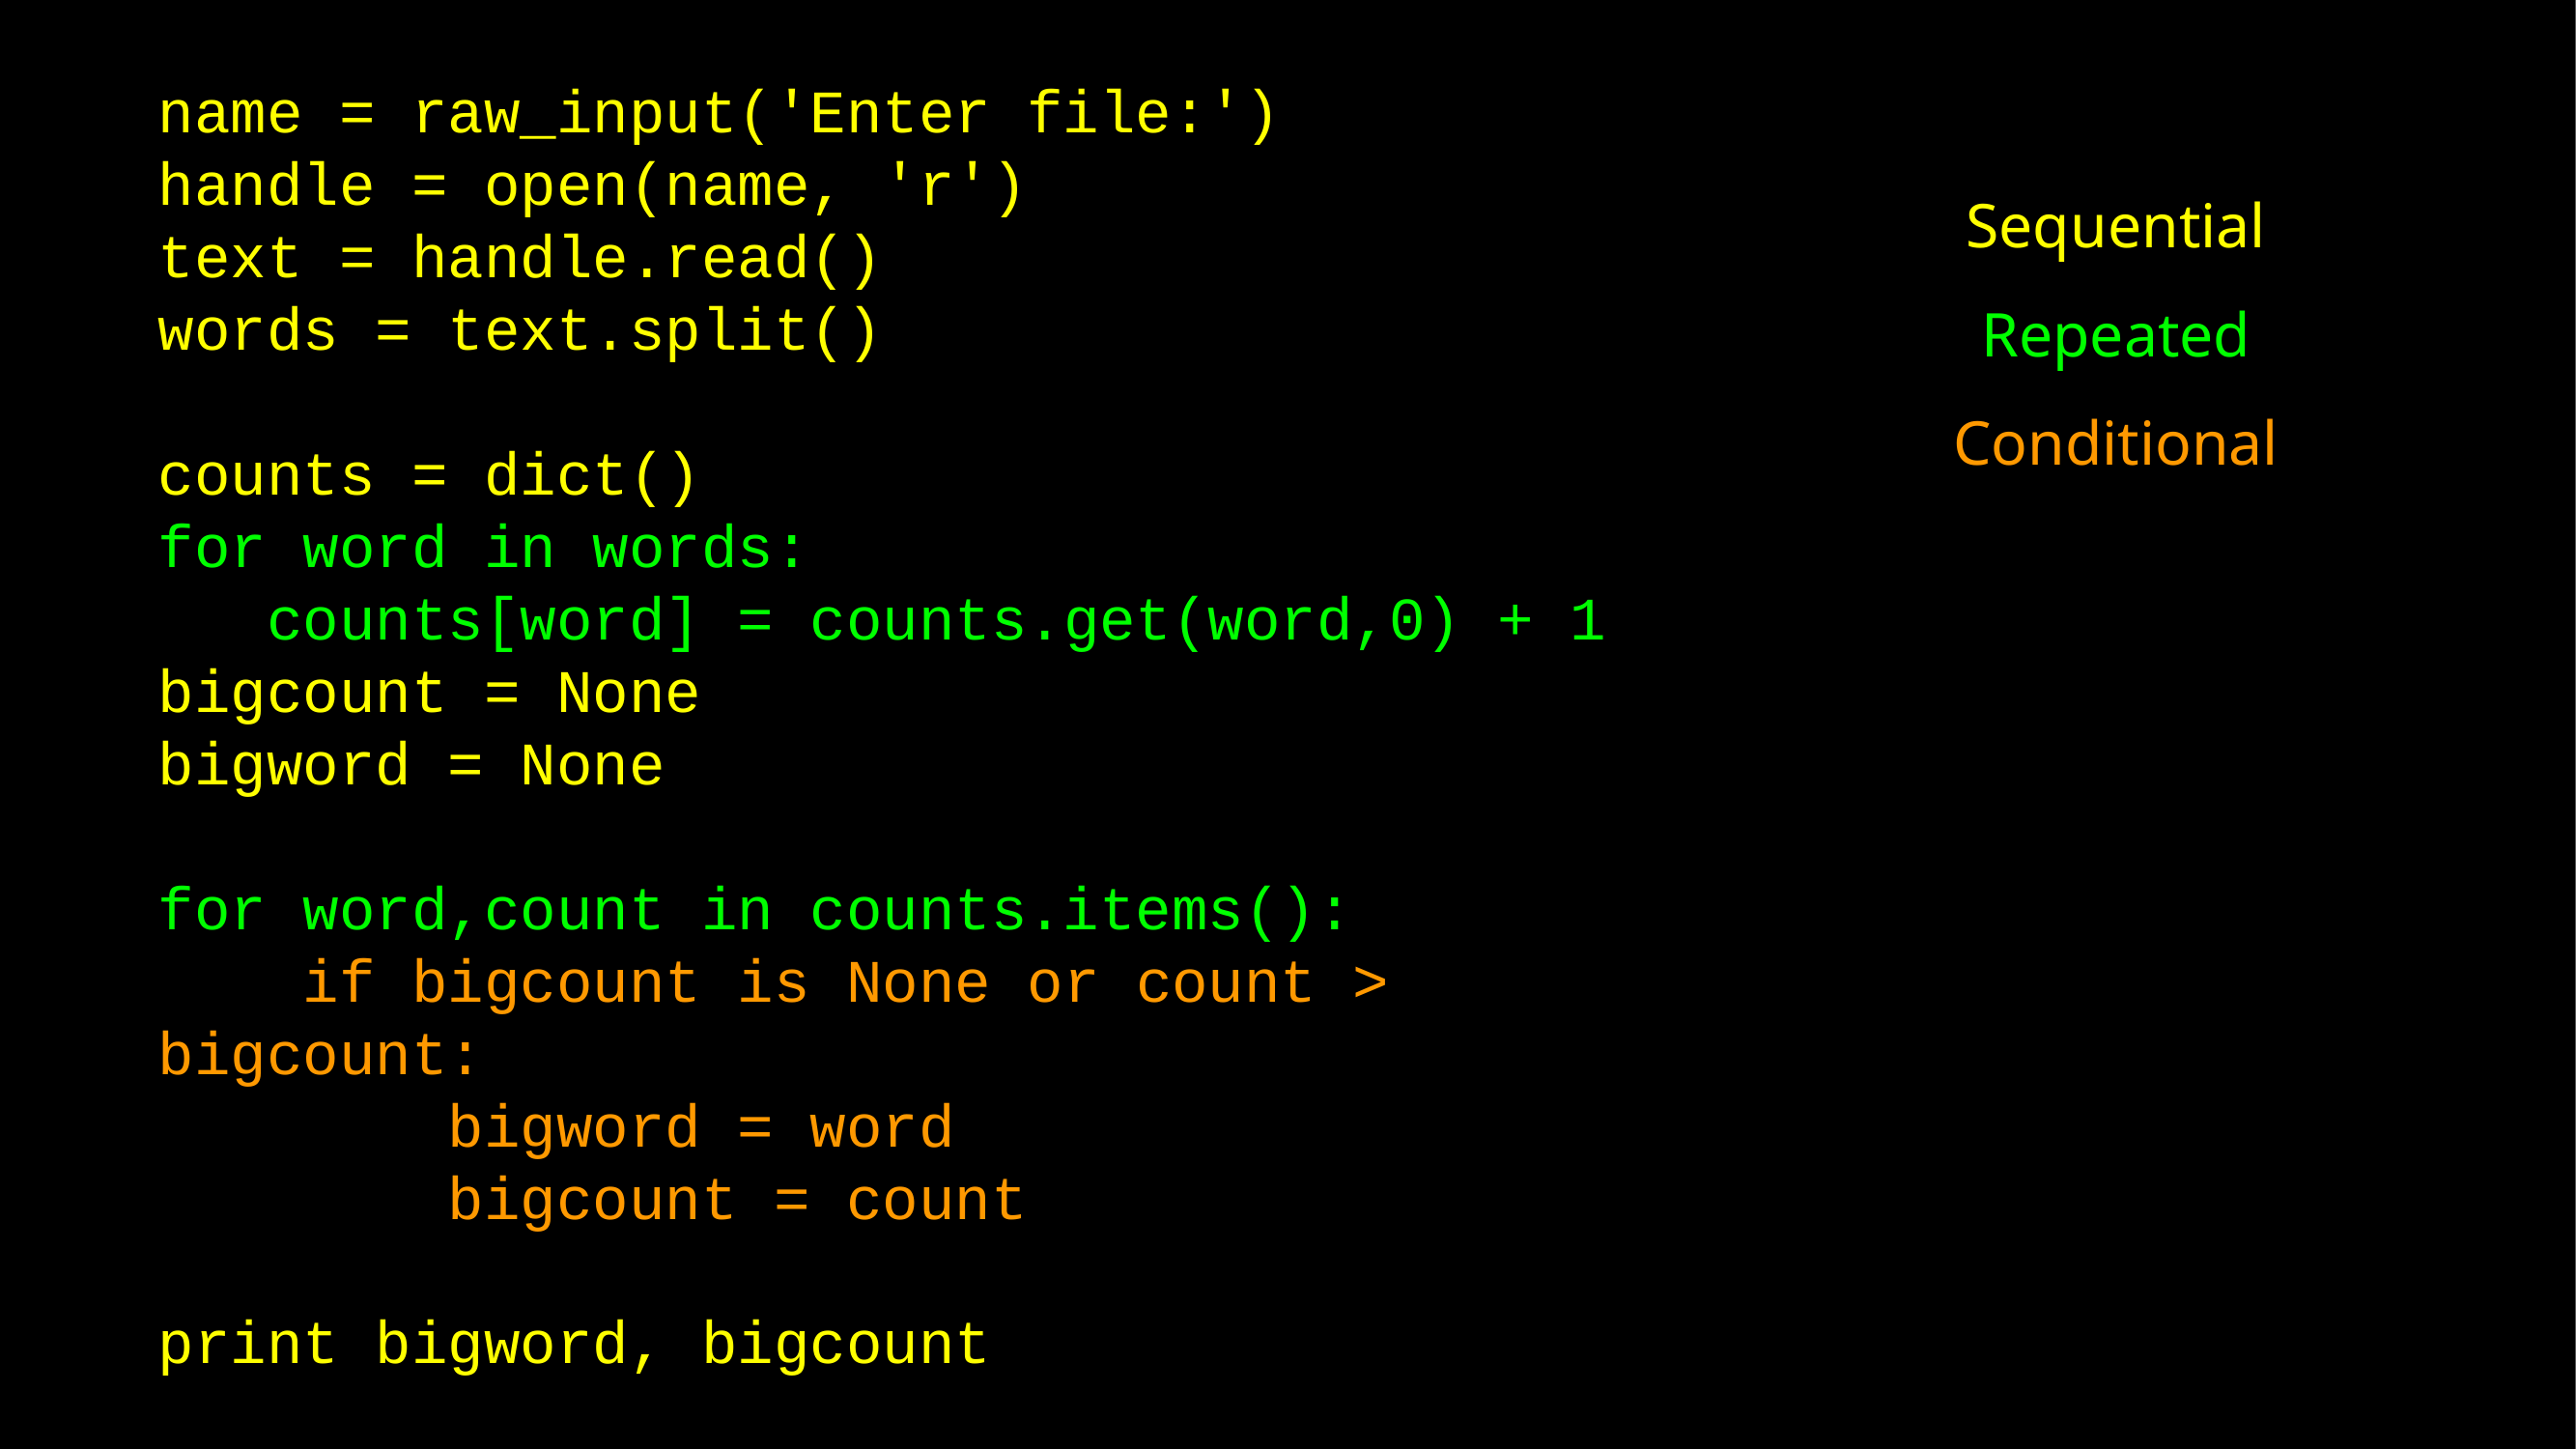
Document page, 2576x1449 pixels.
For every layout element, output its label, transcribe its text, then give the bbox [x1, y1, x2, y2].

text_box name = raw_input('Enter file:') handle = open(name, 'r') text = handle.read() words = text.split() counts = dict() for word in words: counts[word] = counts.get(word,0) + 1 bigcount = None bigword = None for word,count in counts.items(): if bigcount is None or count > bigcount: bigword = word bigcount = count print bigword, bigcount [157, 21, 1748, 1427]
text_box Sequential Repeated Conditional [1913, 97, 2319, 531]
